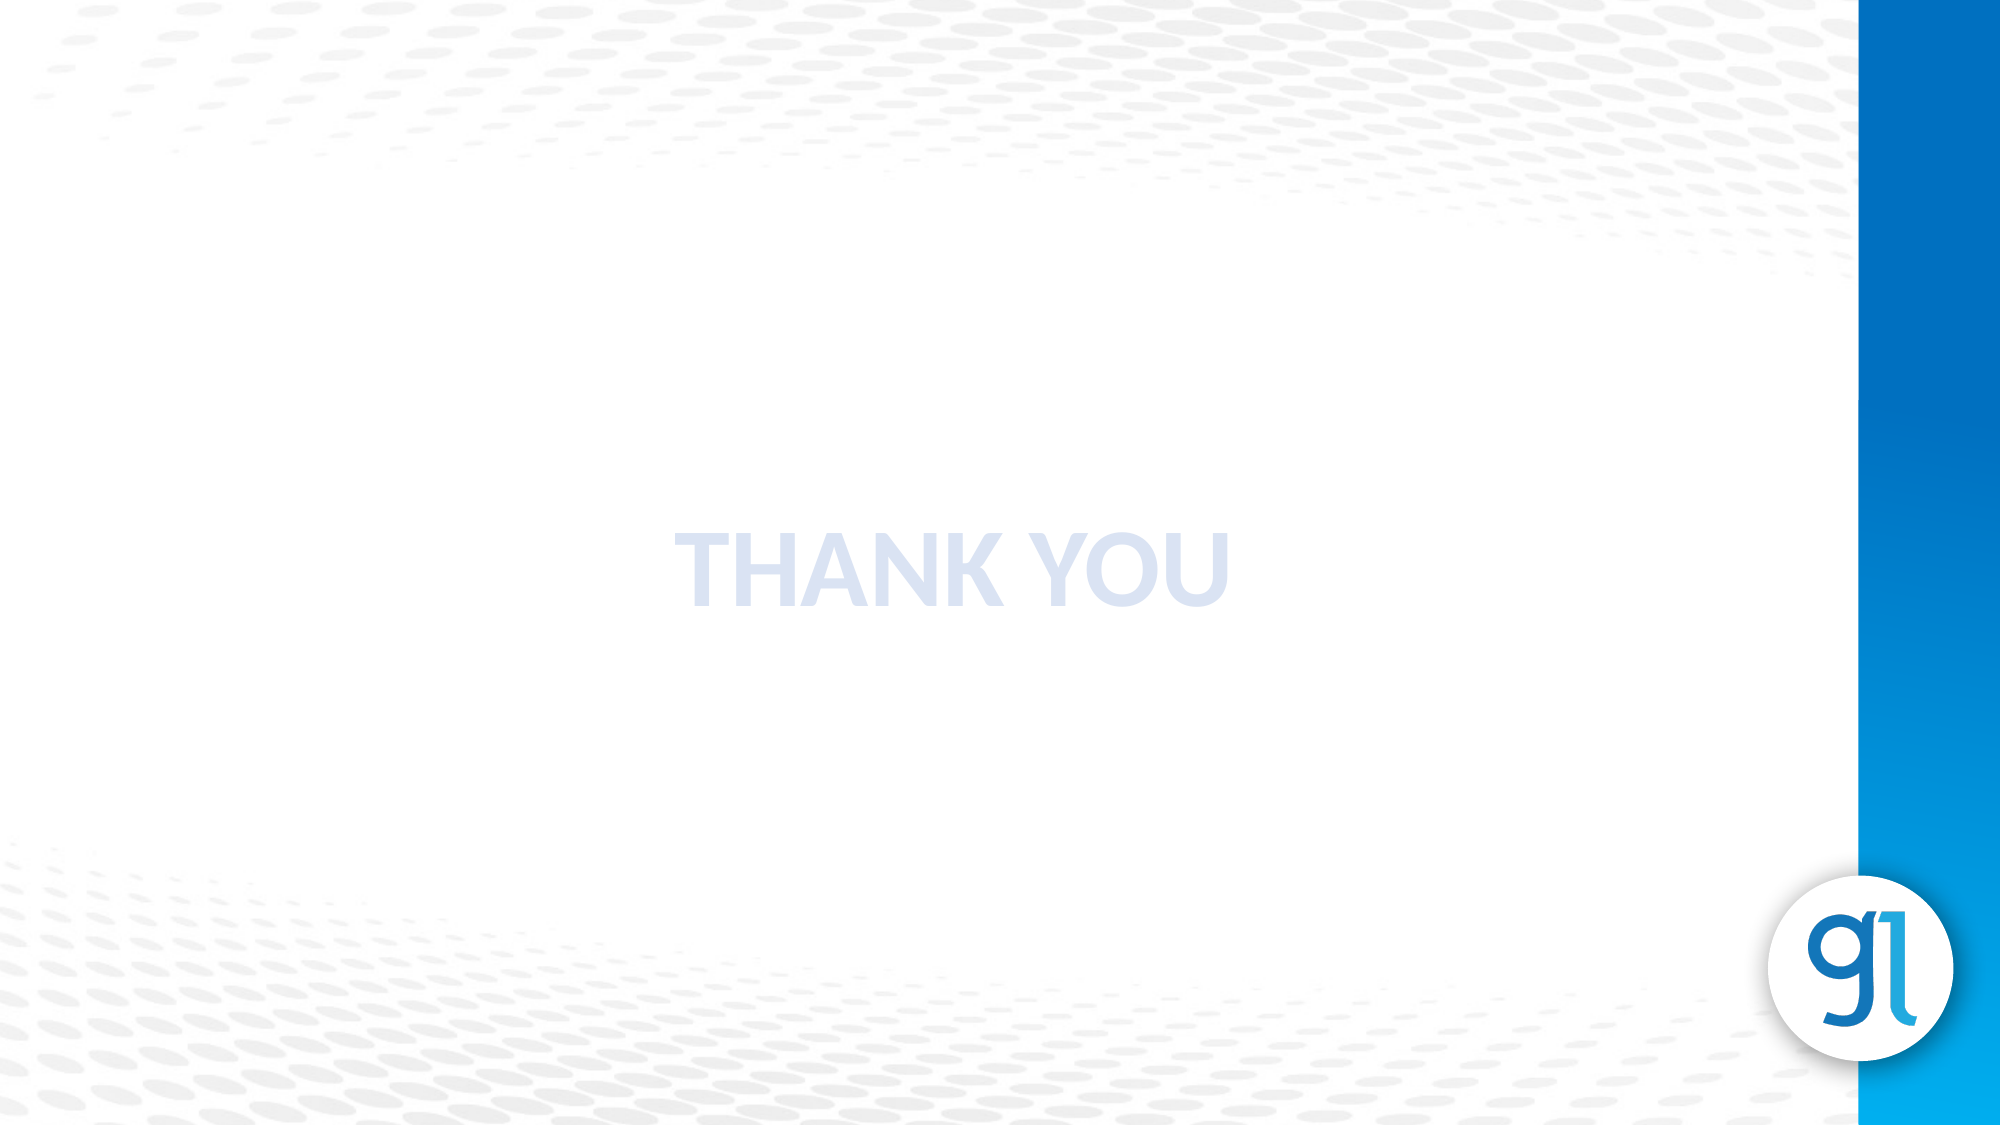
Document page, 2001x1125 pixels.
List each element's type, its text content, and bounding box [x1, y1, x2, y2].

picture [0, 0, 2000, 1125]
text_box THANK YOU [249, 486, 1659, 637]
picture [1798, 905, 1924, 1031]
